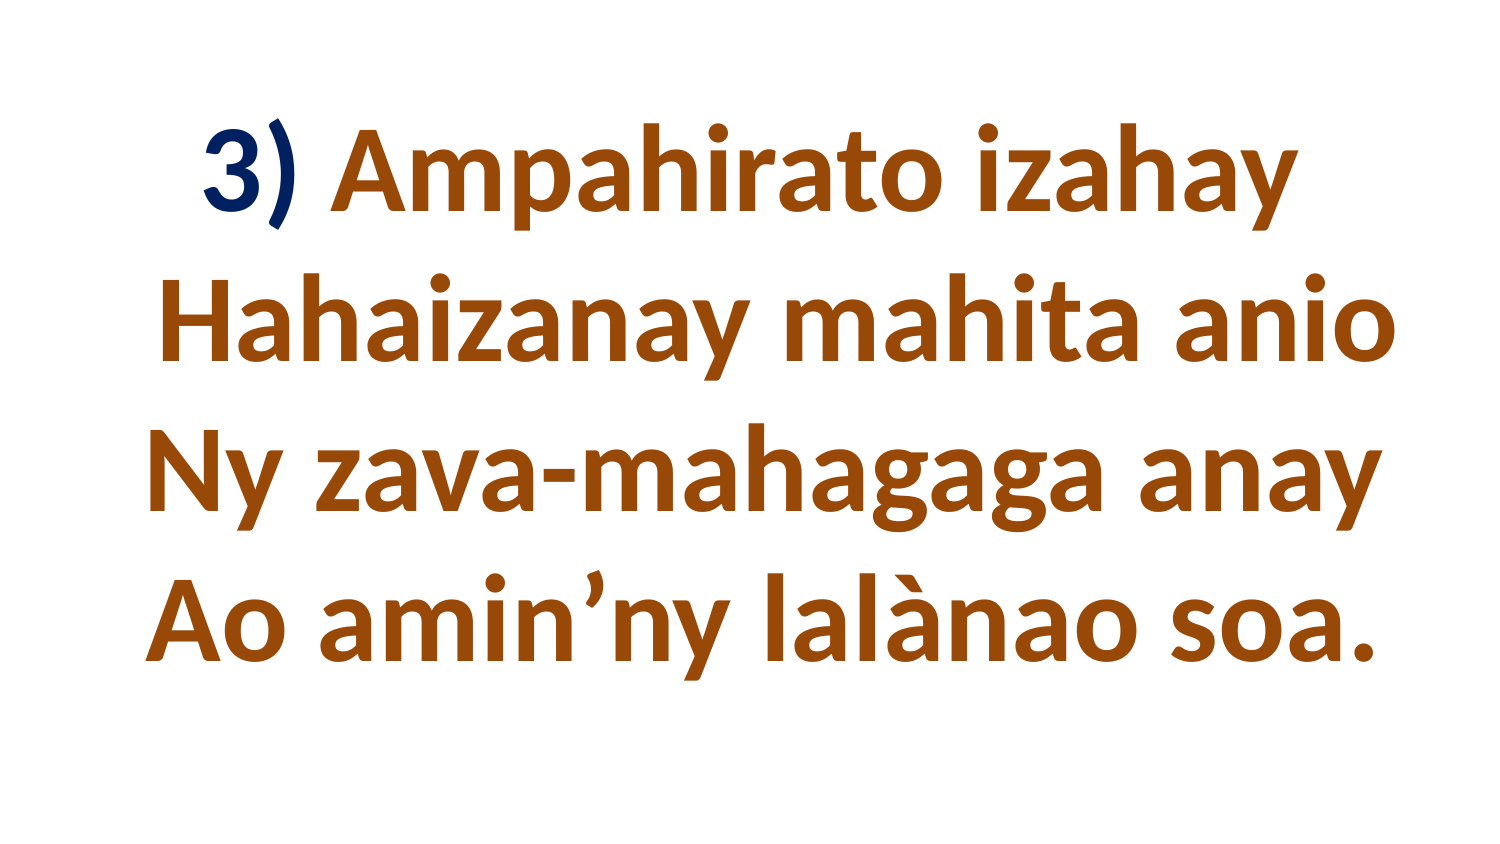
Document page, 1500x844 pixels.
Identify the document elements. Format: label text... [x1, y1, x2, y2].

title 3) Ampahirato izahay Hahaizanay mahita anio Ny zava-mahagaga anay Ao amin’ny lalànao soa. [0, 70, 1500, 704]
